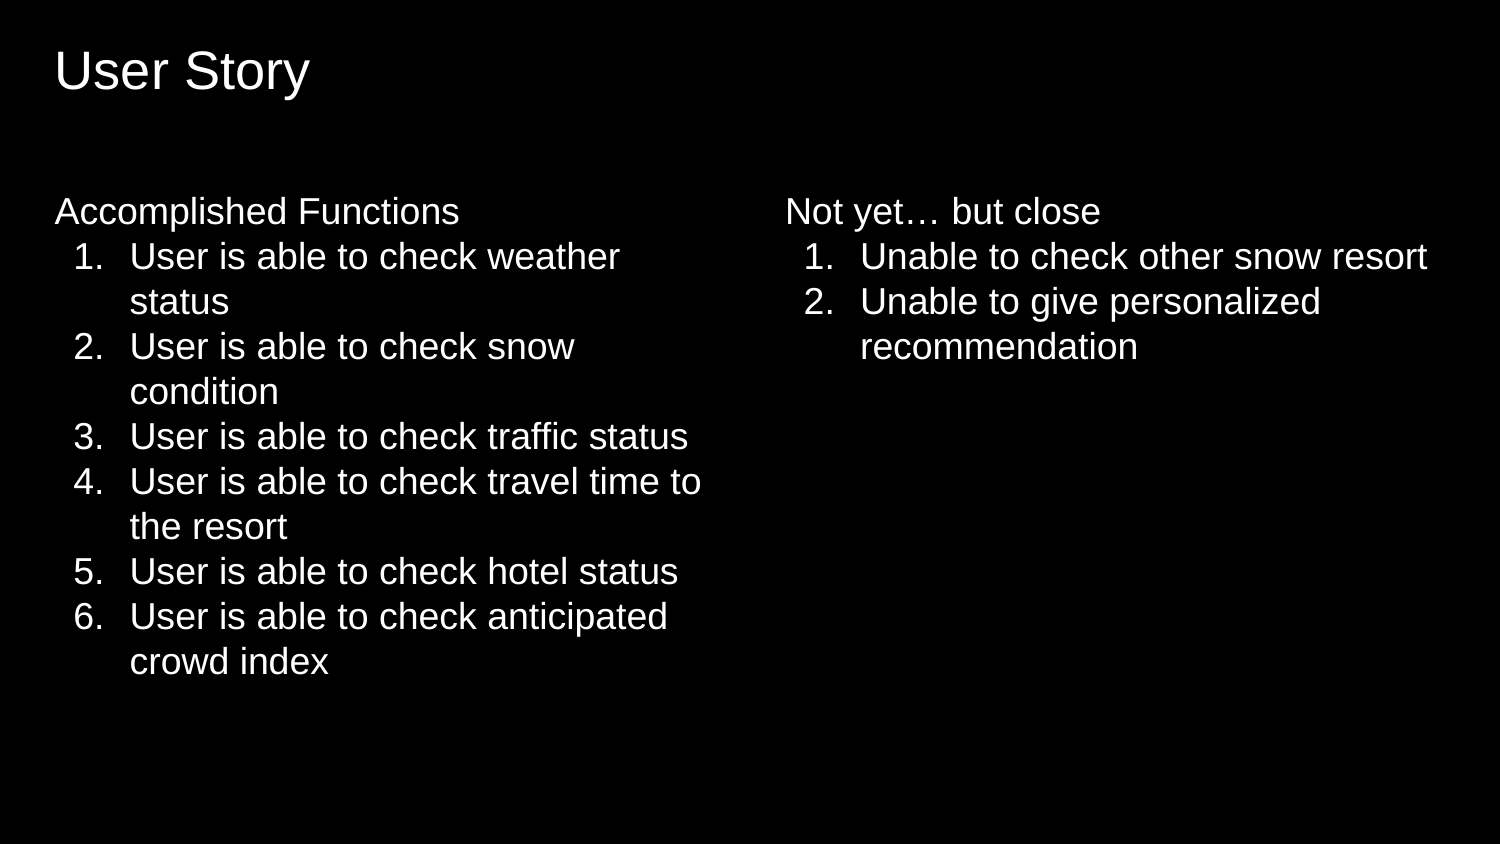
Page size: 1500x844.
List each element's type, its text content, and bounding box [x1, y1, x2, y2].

title User Story [39, 20, 371, 107]
text_box Not yet… but close Unable to check other snow resort Unable to give personalized recommendation [769, 172, 1476, 383]
text_box Accomplished Functions User is able to check weather status User is able to check snow condition User is able to check traffic status User is able to check travel time to the resort User is able to check hotel status User is able to check anticipated crowd index [39, 172, 745, 698]
